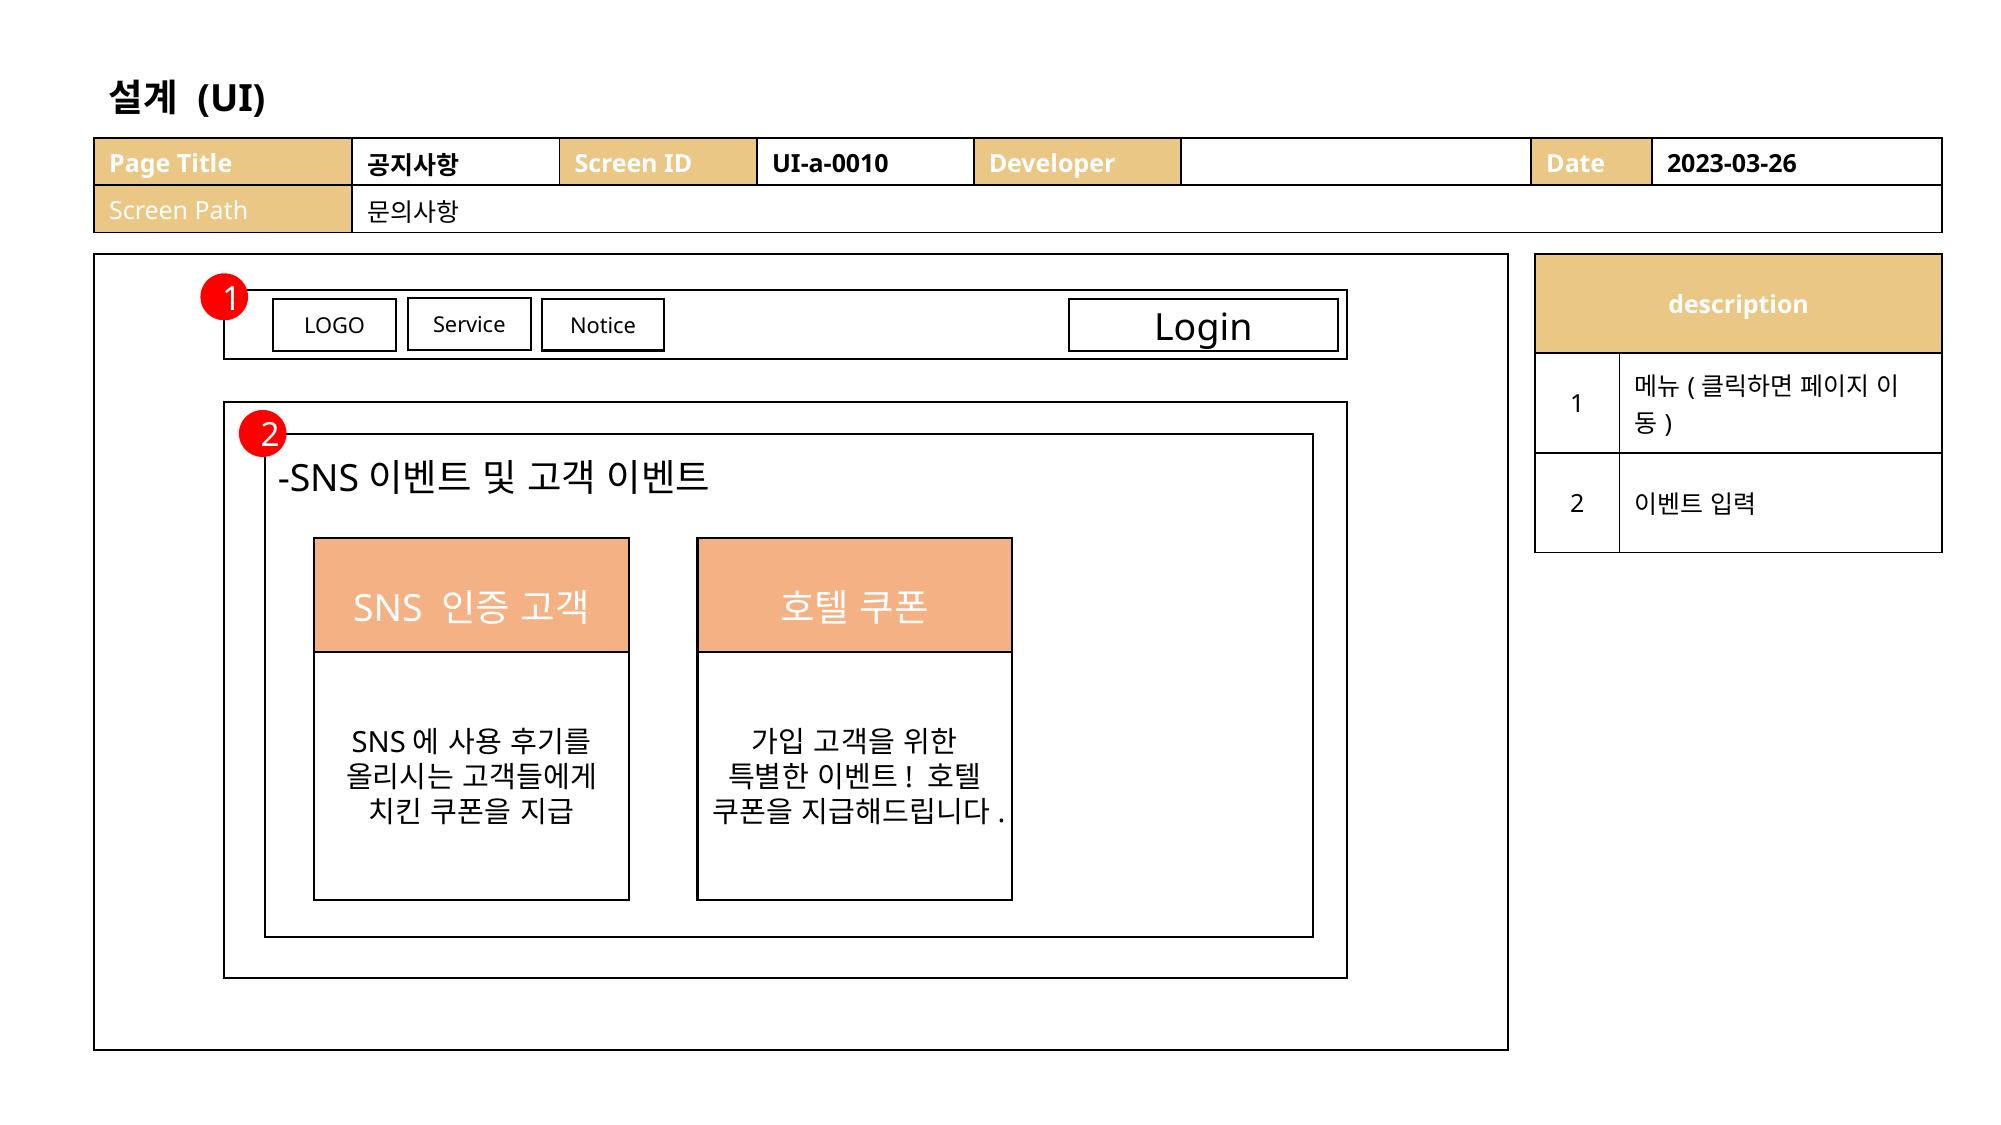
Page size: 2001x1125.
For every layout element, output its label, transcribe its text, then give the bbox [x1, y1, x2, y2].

table_header 공지사항 [353, 139, 559, 184]
table_cell 문의사항 [353, 186, 1941, 232]
table_header Screen ID [560, 139, 756, 184]
table_cell 2 [1536, 454, 1619, 552]
table_cell 이벤트 입력 [1620, 454, 1941, 552]
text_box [697, 538, 1012, 900]
table_cell 메뉴(클릭하면 페이지 이동) [1620, 354, 1941, 452]
table_cell 1 [1536, 354, 1619, 452]
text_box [200, 273, 1348, 359]
text_box -SNS이벤트 및 고객 이벤트 [223, 401, 1348, 979]
table_header Date [1532, 139, 1651, 184]
table_header 2023-03-26 [1653, 139, 1941, 184]
text_box [264, 433, 1314, 938]
table_cell Screen Path [95, 186, 351, 232]
table_header UI-a-0010 [758, 139, 973, 184]
table_header [1182, 139, 1530, 184]
table_header Developer [975, 139, 1180, 184]
text_box 2 [237, 408, 288, 459]
text_box 설계 (UI) [94, 66, 287, 127]
text_box [93, 253, 1509, 1051]
table_header description [1536, 255, 1941, 352]
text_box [314, 538, 629, 900]
table_header Page Title [95, 139, 351, 184]
